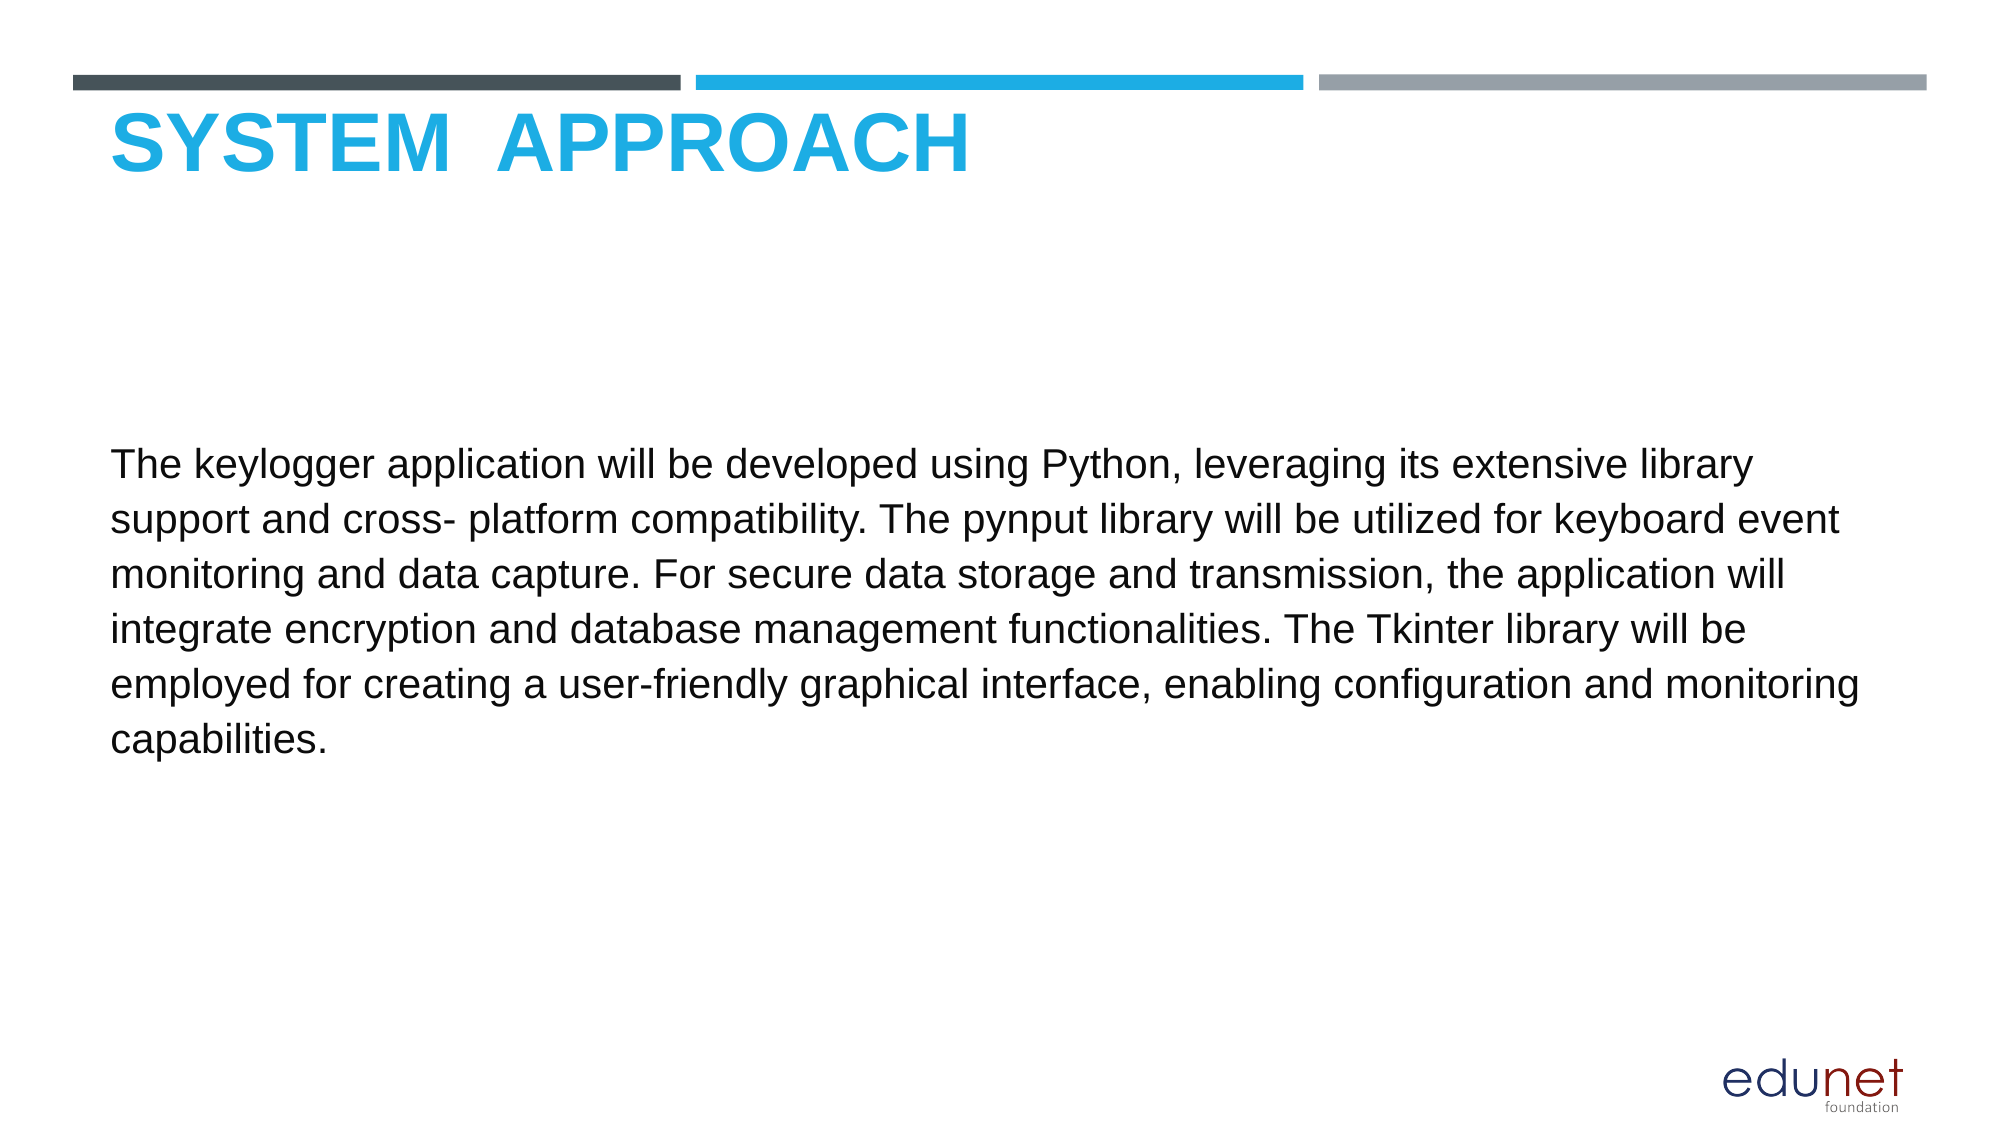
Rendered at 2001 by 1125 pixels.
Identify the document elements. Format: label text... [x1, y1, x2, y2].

title SYSTEM APPROACH [94, 108, 1906, 197]
picture [1719, 1056, 1905, 1116]
list The keylogger application will be developed using Python, leveraging its extensive library support and cross- platform compatibility. The pynput library will be utilized for keyboard event monitoring and data capture. For secure data storage and transmission, the application will integrate encryption and database management functionalities. The Tkinter library will be employed for creating a user-friendly graphical interface, enabling configuration and monitoring capabilities. [94, 213, 1906, 981]
